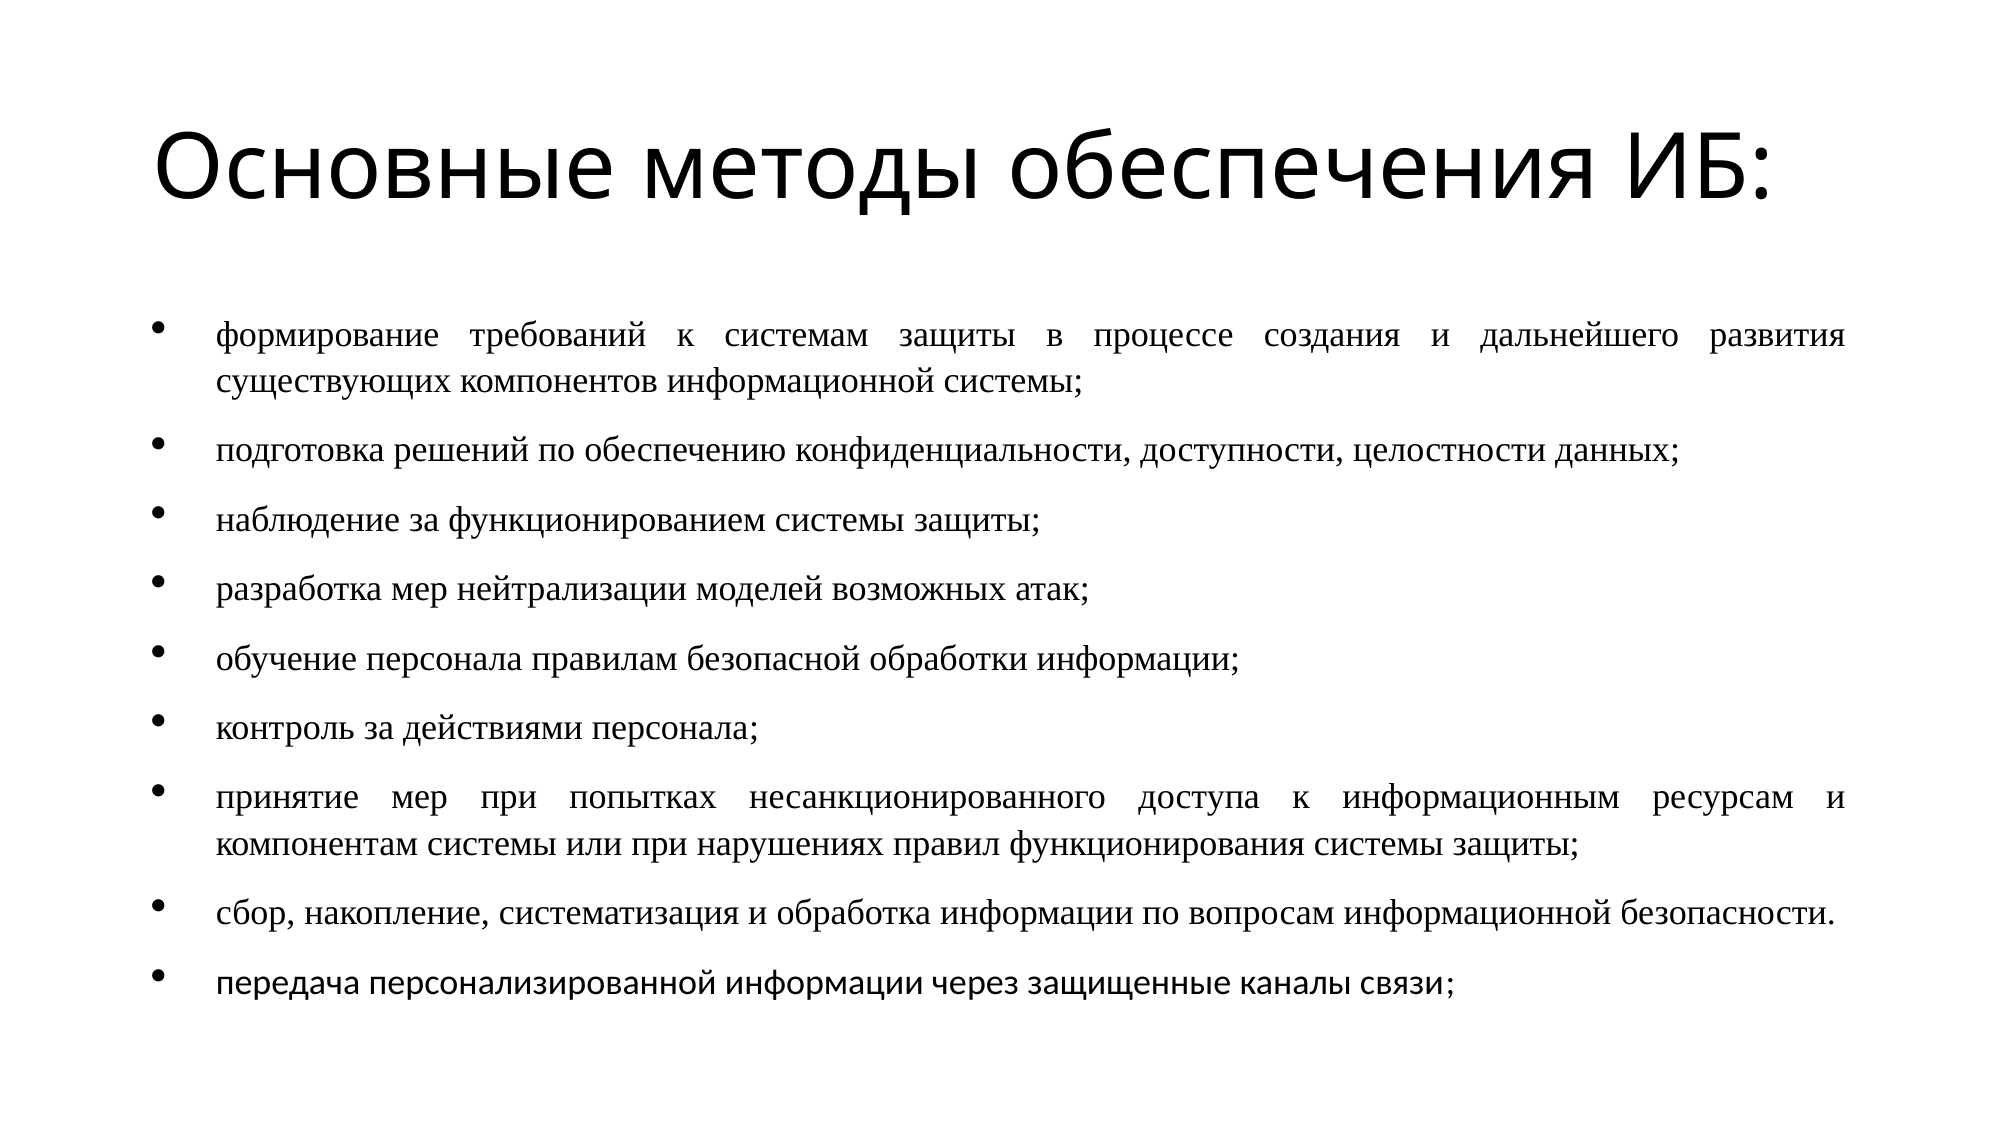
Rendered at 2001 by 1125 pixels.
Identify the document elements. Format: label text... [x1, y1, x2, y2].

list формирование требований к системам защиты в процессе создания и дальнейшего развития существующих компонентов информационной системы; подготовка решений по обеспечению конфиденциальности, доступности, целостности данных; наблюдение за функционированием системы защиты; разработка мер нейтрализации моделей возможных атак; обучение персонала правилам безопасной обработки информации; контроль за действиями персонала; принятие мер при попытках несанкционированного доступа к информационным ресурсам и компонентам системы или при нарушениях правил функционирования системы защиты; сбор, накопление, систематизация и обработка информации по вопросам информационной безопасности. передача персонализированной информации через защищенные каналы связи; [137, 299, 1863, 1014]
title Основные методы обеспечения ИБ: [137, 59, 1863, 278]
